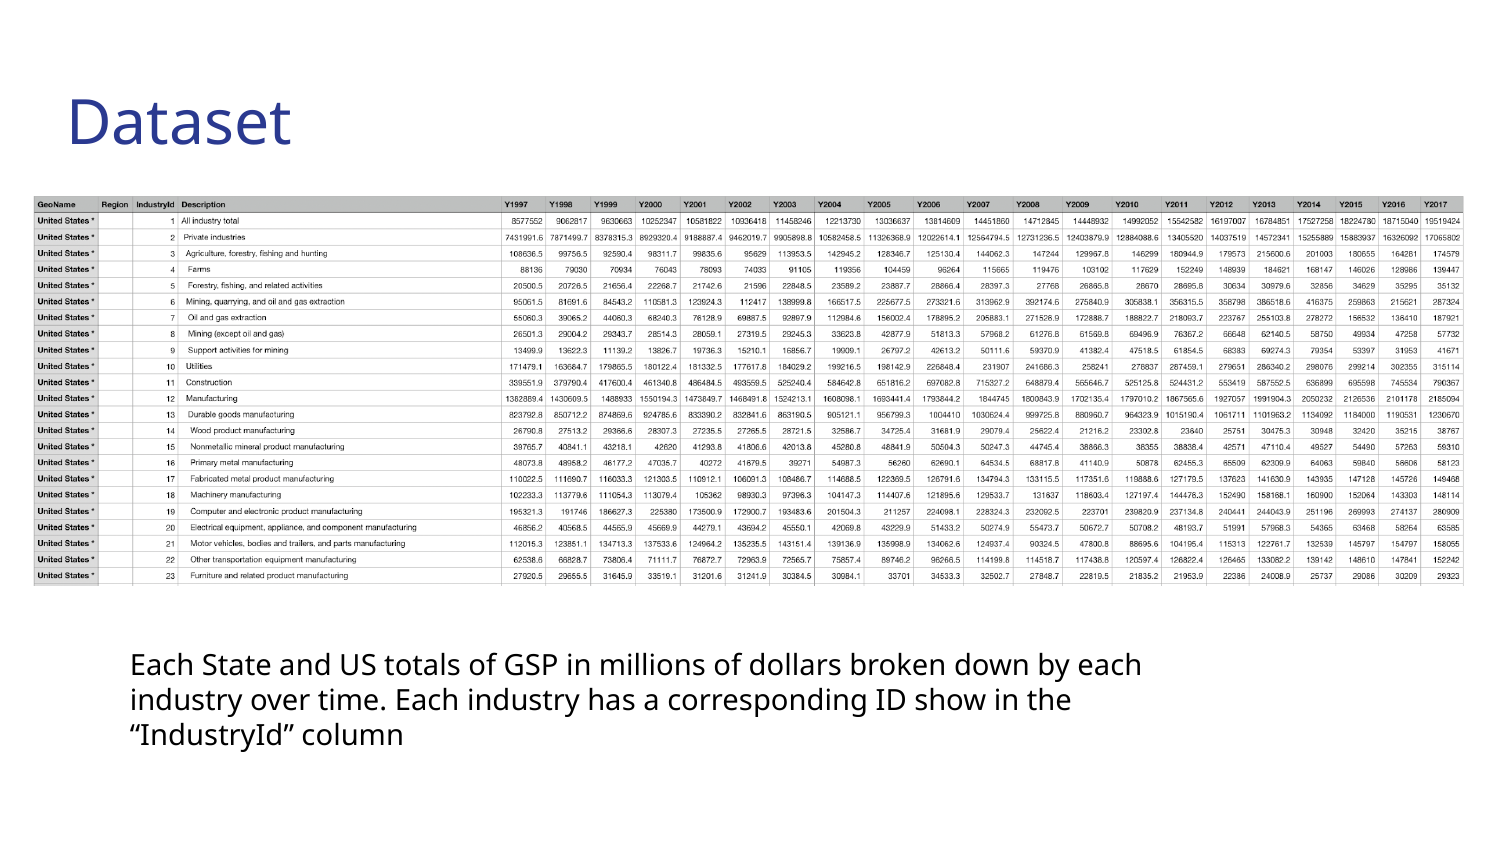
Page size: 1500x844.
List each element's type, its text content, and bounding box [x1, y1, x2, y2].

text_box Each State and US totals of GSP in millions of dollars broken down by each industry over time. Each industry has a corresponding ID show in the “IndustryId” column [114, 631, 1209, 732]
picture [24, 191, 1476, 586]
title Dataset [51, 67, 1449, 167]
